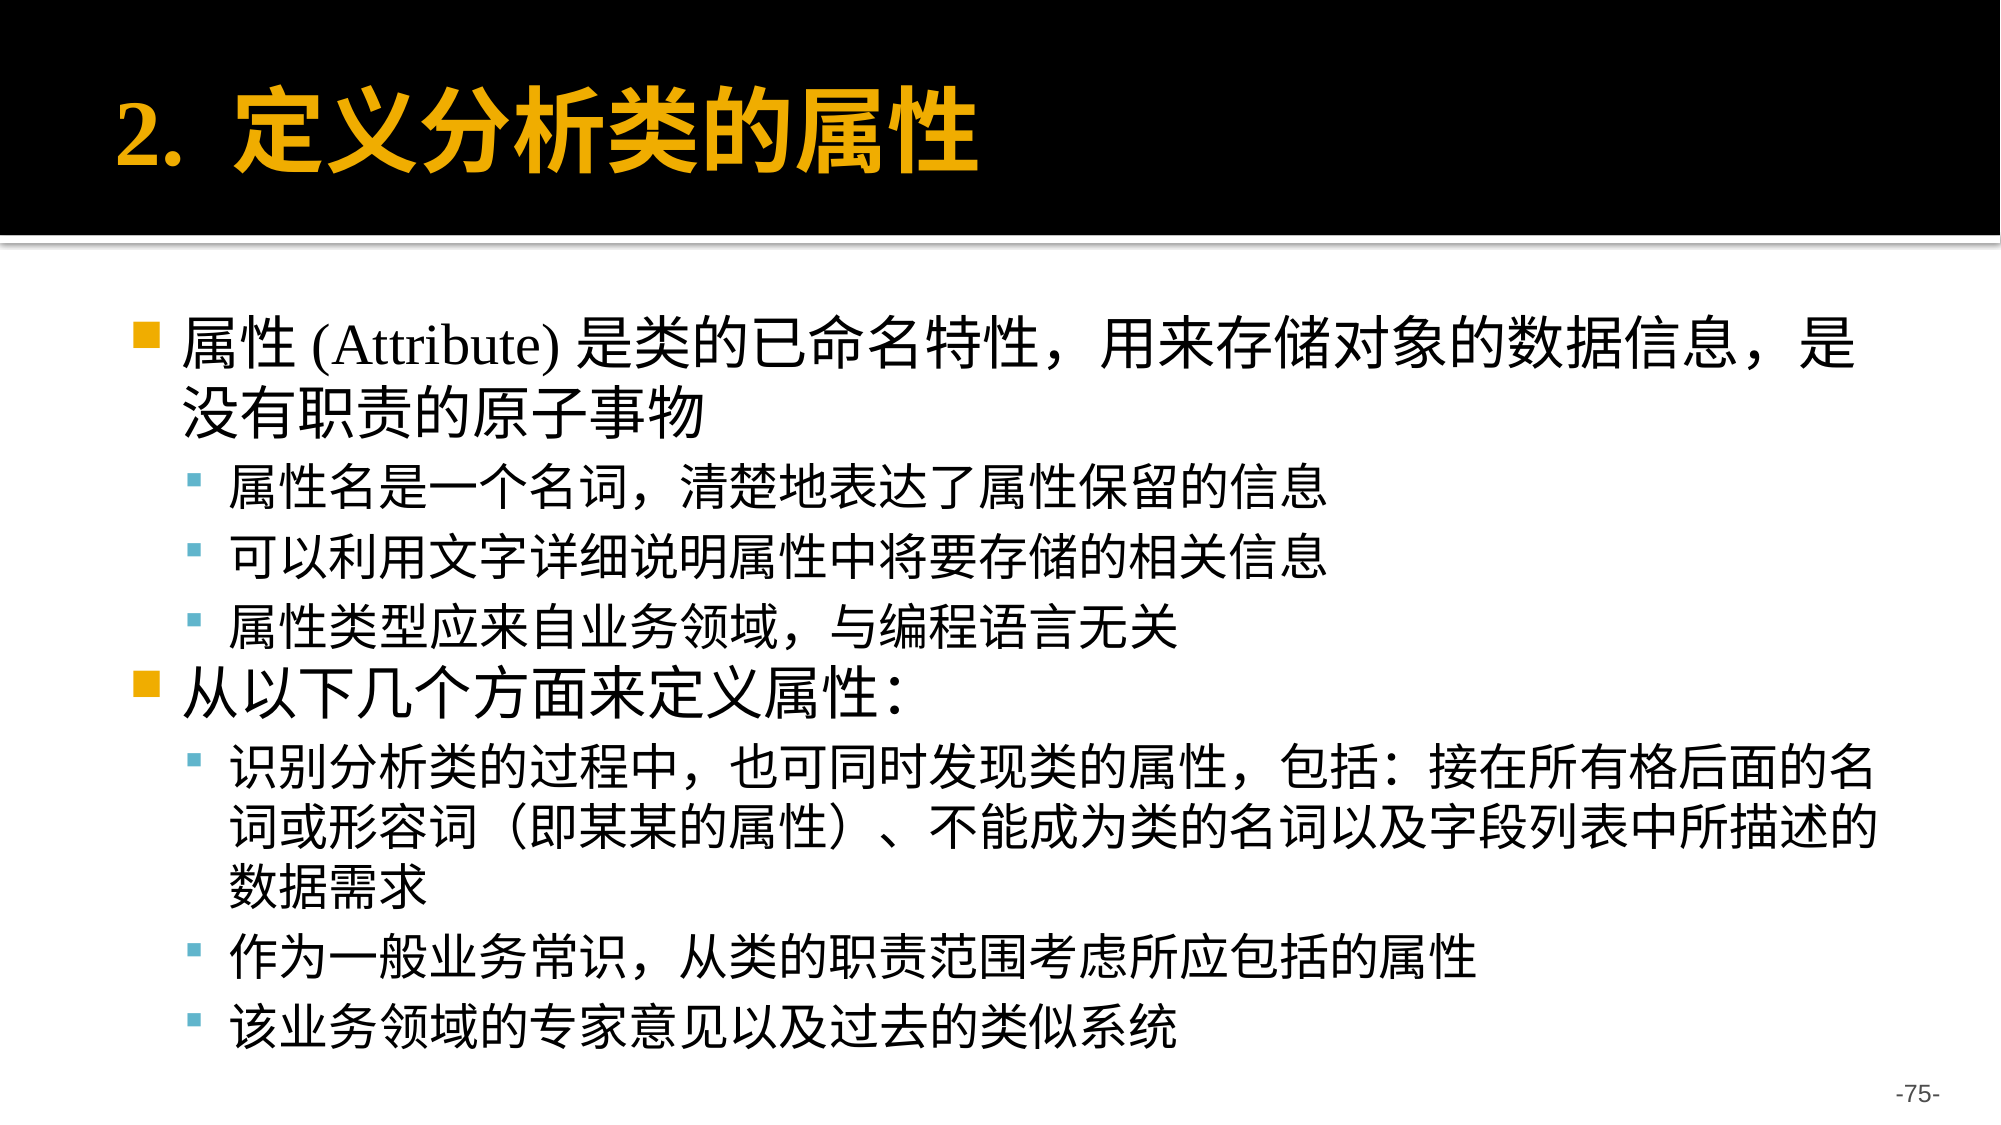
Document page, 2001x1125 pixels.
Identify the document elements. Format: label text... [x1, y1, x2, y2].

list 属性(Attribute)是类的已命名特性，用来存储对象的数据信息，是没有职责的原子事物 属性名是一个名词，清楚地表达了属性保留的信息 可以利用文字详细说明属性中将要存储的相关信息 属性类型应来自业务领域，与编程语言无关 从以下几个方面来定义属性： 识别分析类的过程中，也可同时发现类的属性，包括：接在所有格后面的名词或形容词（即某某的属性）、不能成为类的名词以及字段列表中所描述的数据需求 作为一般业务常识，从类的职责范围考虑所应包括的属性 该业务领域的专家意见以及过去的类似系统 [99, 291, 1900, 1125]
title 2. 定义分析类的属性 [99, 25, 1900, 231]
slide_number -75- [1794, 1062, 1955, 1108]
